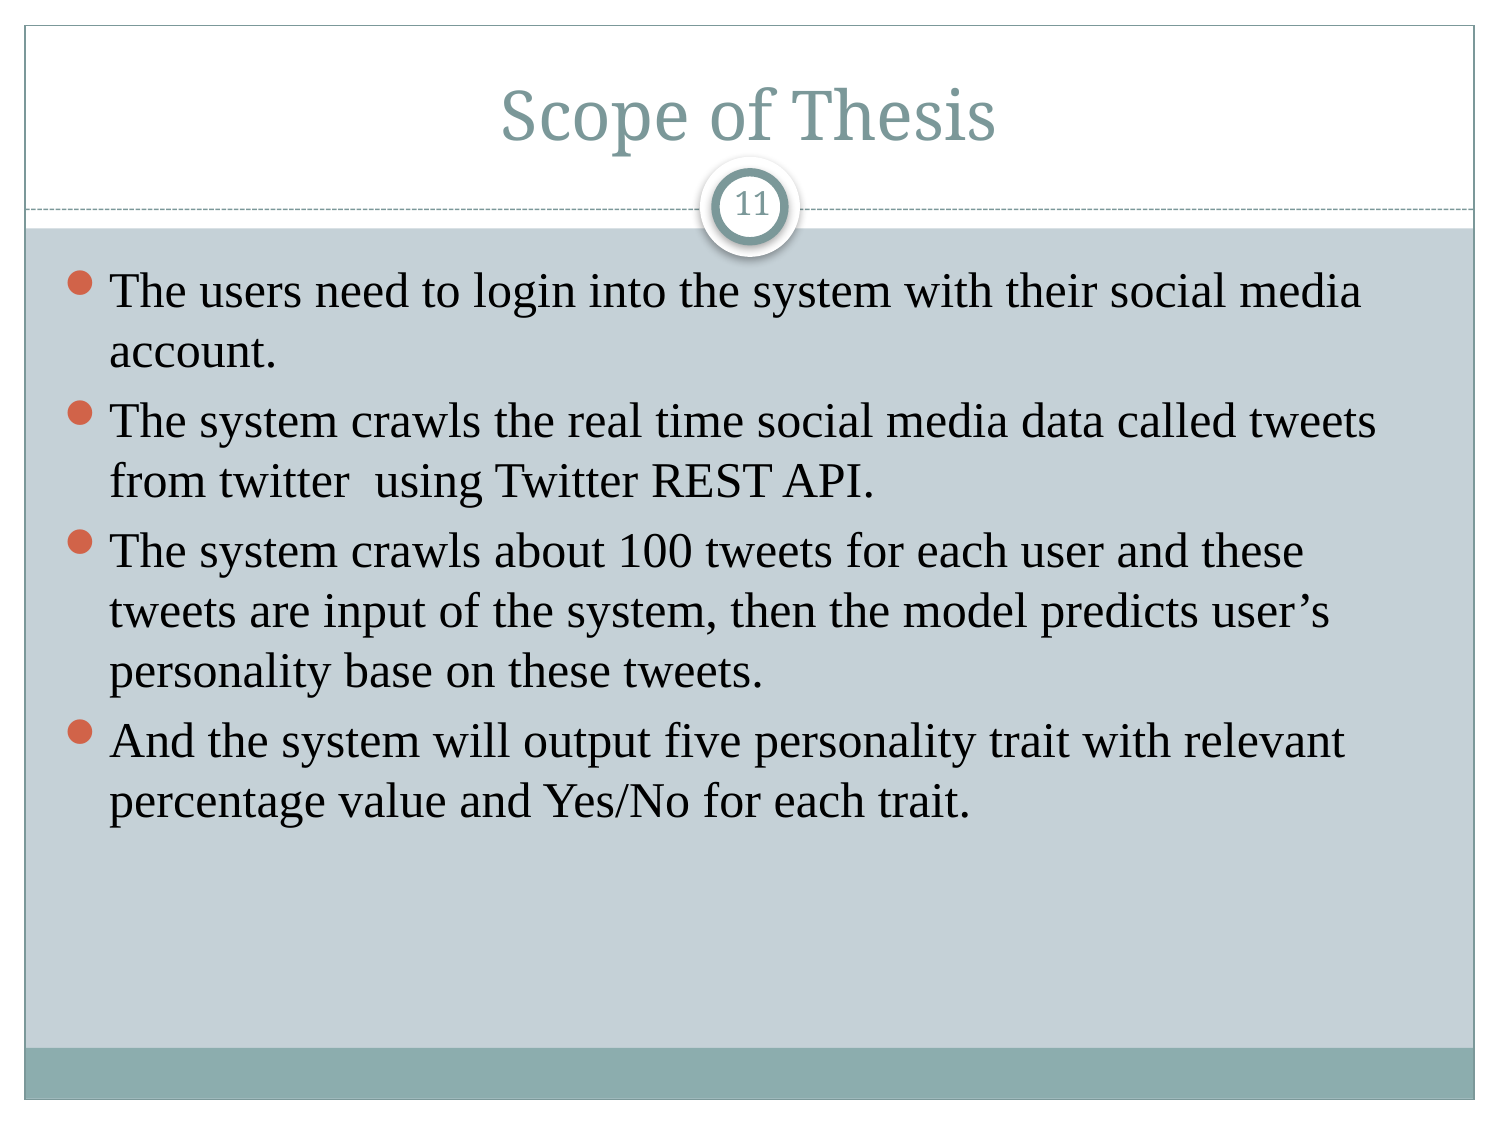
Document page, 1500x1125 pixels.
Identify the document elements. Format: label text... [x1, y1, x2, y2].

slide_number 11 [715, 168, 791, 241]
list The users need to login into the system with their social media account. The system crawls the real time social media data called tweets from twitter using Twitter REST API. The system crawls about 100 tweets for each user and these tweets are input of the system, then the model predicts user’s personality base on these tweets. And the system will output five personality trait with relevant percentage value and Yes/No for each trait. [49, 250, 1445, 1001]
title Scope of Thesis [49, 37, 1450, 162]
